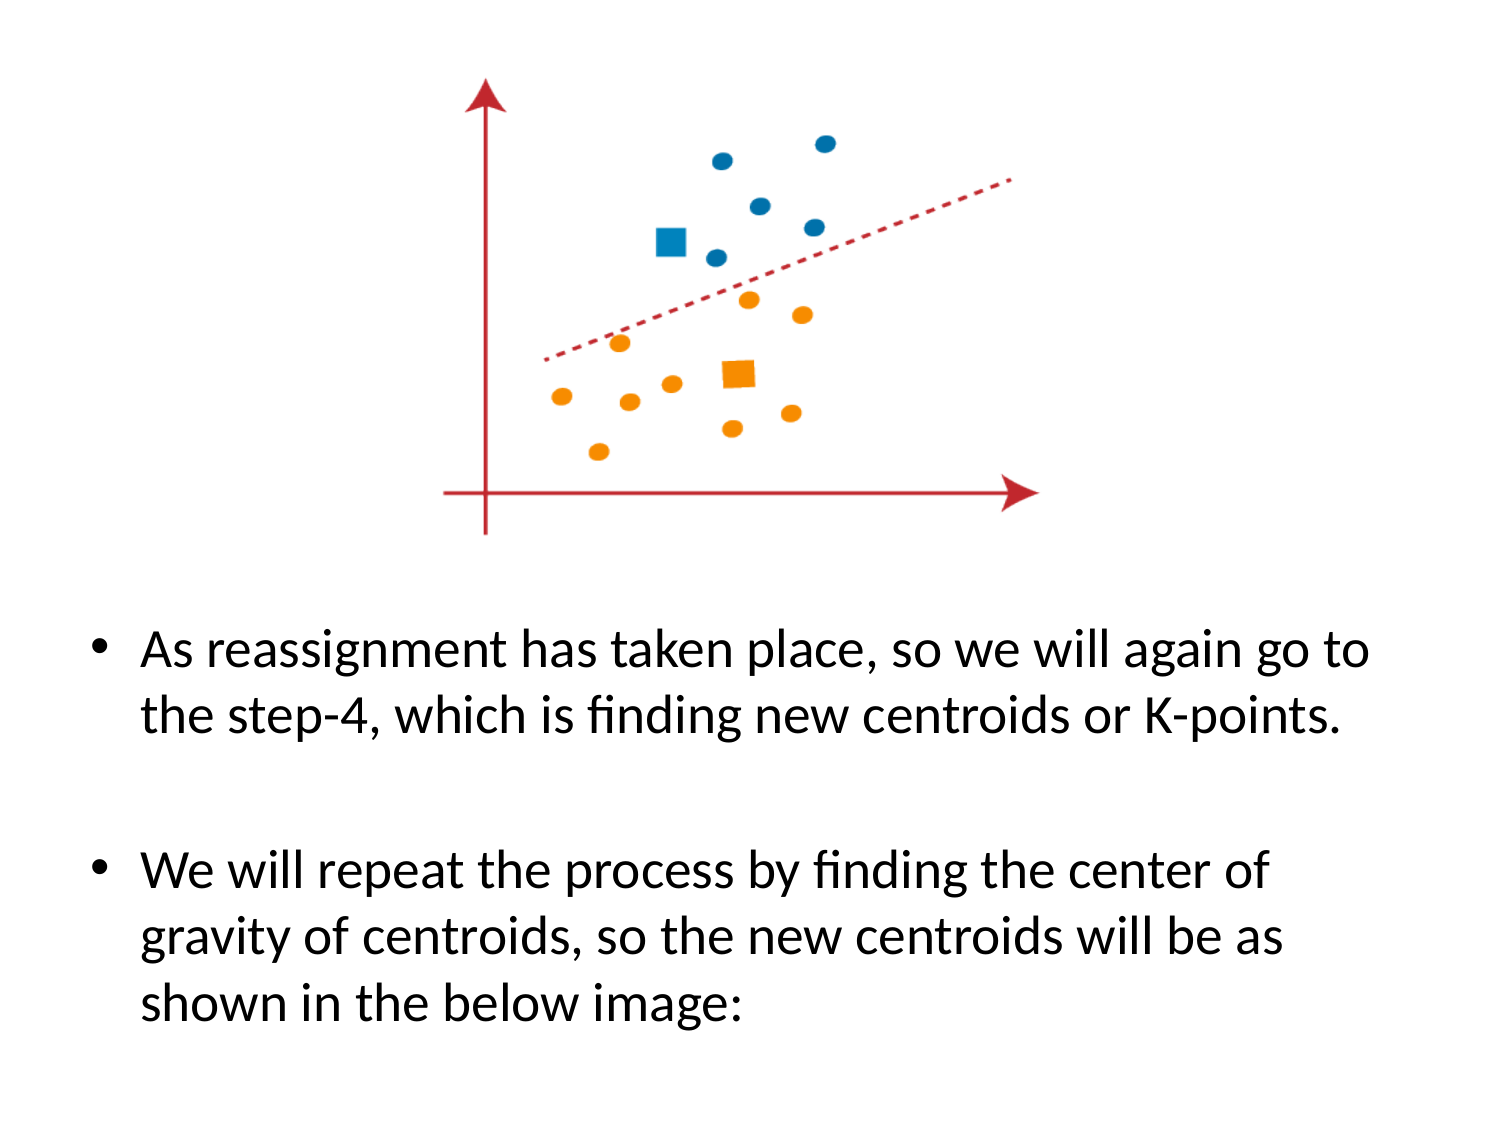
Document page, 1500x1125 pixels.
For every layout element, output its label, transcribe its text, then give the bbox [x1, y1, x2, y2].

list As reassignment has taken place, so we will again go to the step-4, which is finding new centroids or K-points. We will repeat the process by finding the center of gravity of centroids, so the new centroids will be as shown in the below image: [75, 62, 1425, 1063]
picture [432, 24, 1063, 588]
